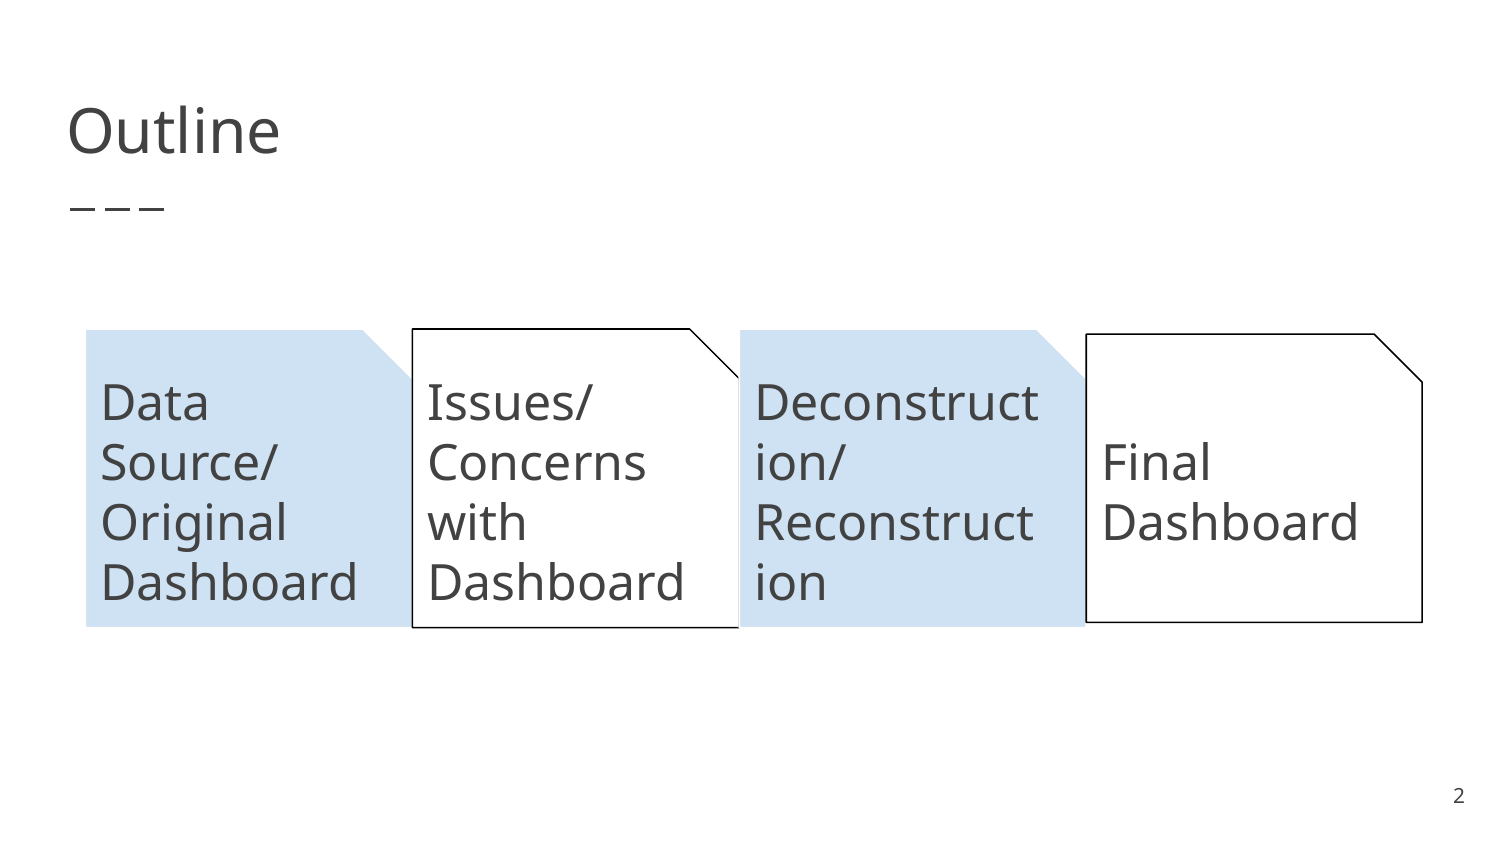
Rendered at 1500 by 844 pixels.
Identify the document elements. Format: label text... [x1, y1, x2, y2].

text_box Data Source/ Original Dashboard [85, 328, 412, 628]
text_box Deconstruction/Reconstruction [739, 328, 1087, 628]
slide_number ‹#› [1389, 764, 1480, 830]
text_box Issues/ Concerns with Dashboard [412, 328, 739, 628]
text_box Final Dashboard [1086, 334, 1423, 623]
title Outline [51, 61, 1449, 182]
